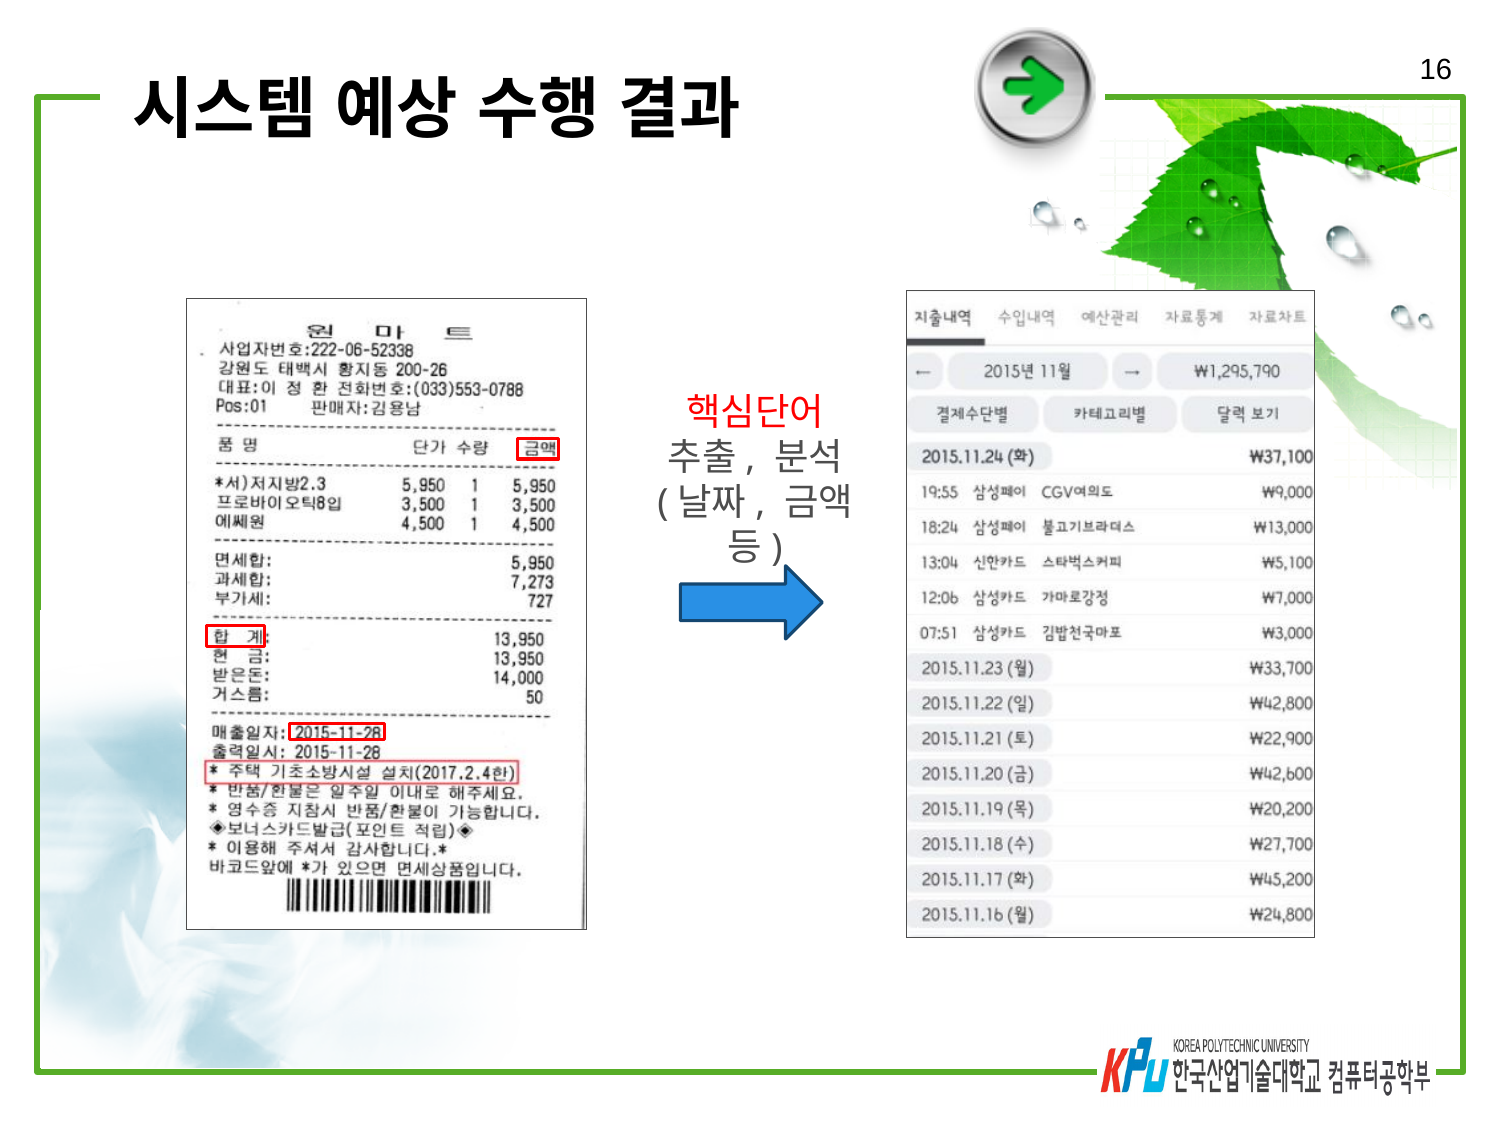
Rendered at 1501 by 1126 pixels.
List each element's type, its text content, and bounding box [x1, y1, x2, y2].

picture [974, 27, 1457, 518]
picture [40, 297, 588, 1068]
text_box [678, 576, 824, 641]
picture [1097, 1024, 1436, 1107]
text_box 핵심단어 추출, 분석 (날짜, 금액 등) [628, 380, 883, 576]
title 시스템 예상 수행 결과 [115, 58, 882, 154]
text_box [124, 208, 1401, 718]
picture [905, 290, 1315, 939]
slide_number 16 [1115, 41, 1469, 85]
